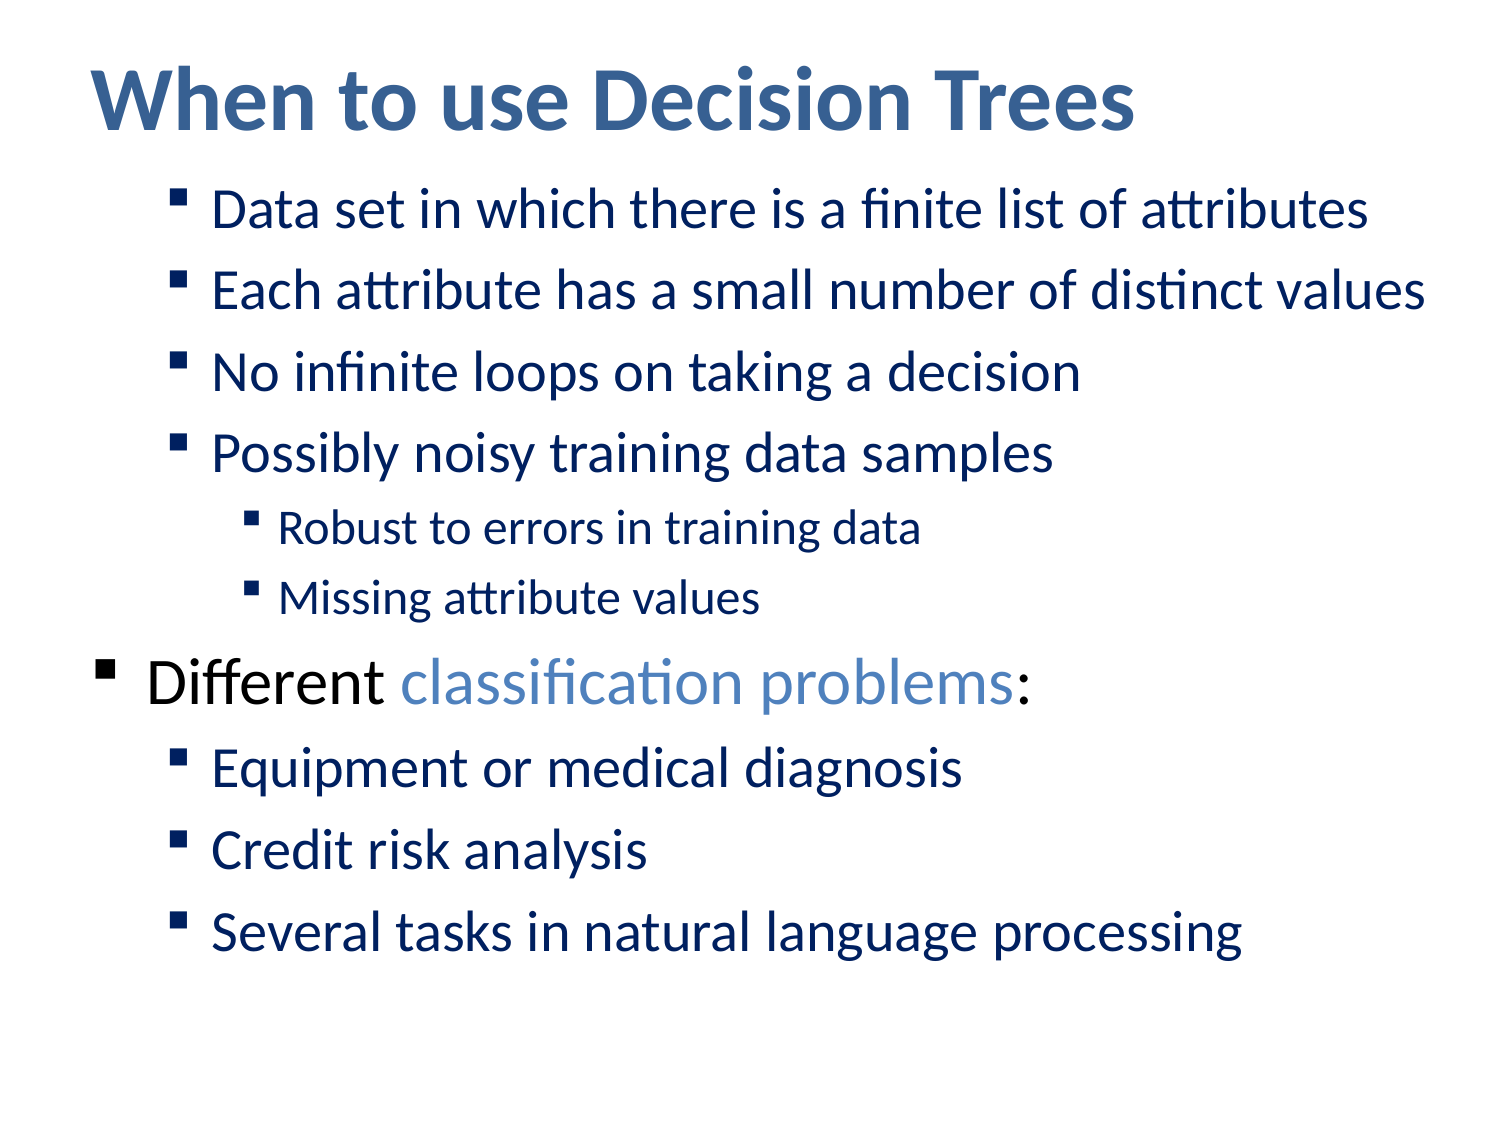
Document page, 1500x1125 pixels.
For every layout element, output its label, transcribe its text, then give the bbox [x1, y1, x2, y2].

list Data set in which there is a finite list of attributes Each attribute has a small number of distinct values No infinite loops on taking a decision Possibly noisy training data samples Robust to errors in training data Missing attribute values Different classification problems: Equipment or medical diagnosis Credit risk analysis Several tasks in natural language processing [75, 162, 1450, 1013]
title When to use Decision Trees [75, 0, 1425, 162]
